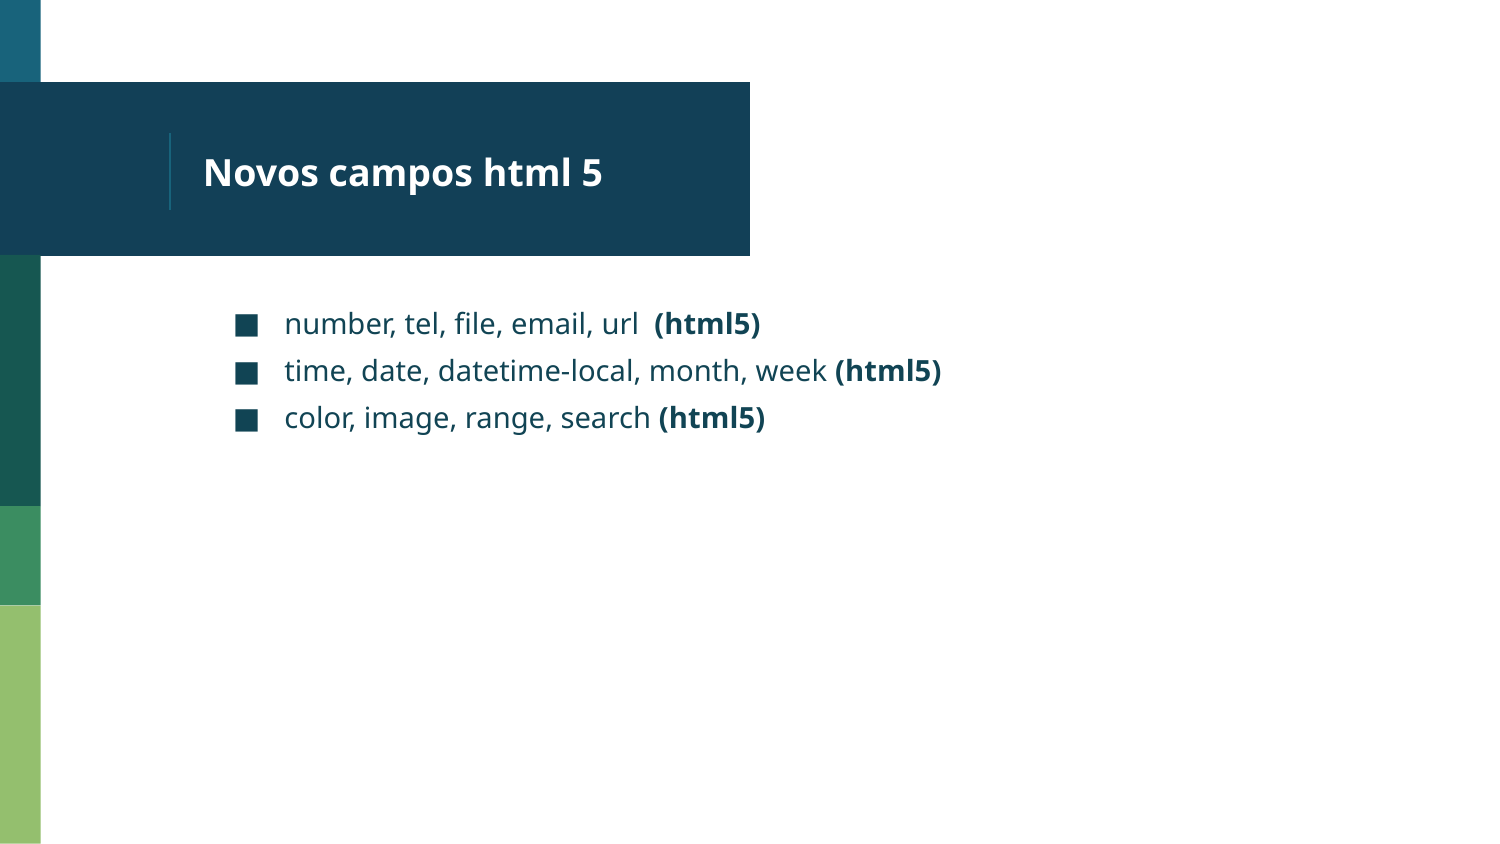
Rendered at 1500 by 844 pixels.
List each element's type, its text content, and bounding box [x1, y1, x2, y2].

list number, tel, file, email, url (html5) time, date, datetime-local, month, week (html5) color, image, range, search (html5) [187, 289, 1425, 808]
title Novos campos html 5 [187, 87, 715, 256]
